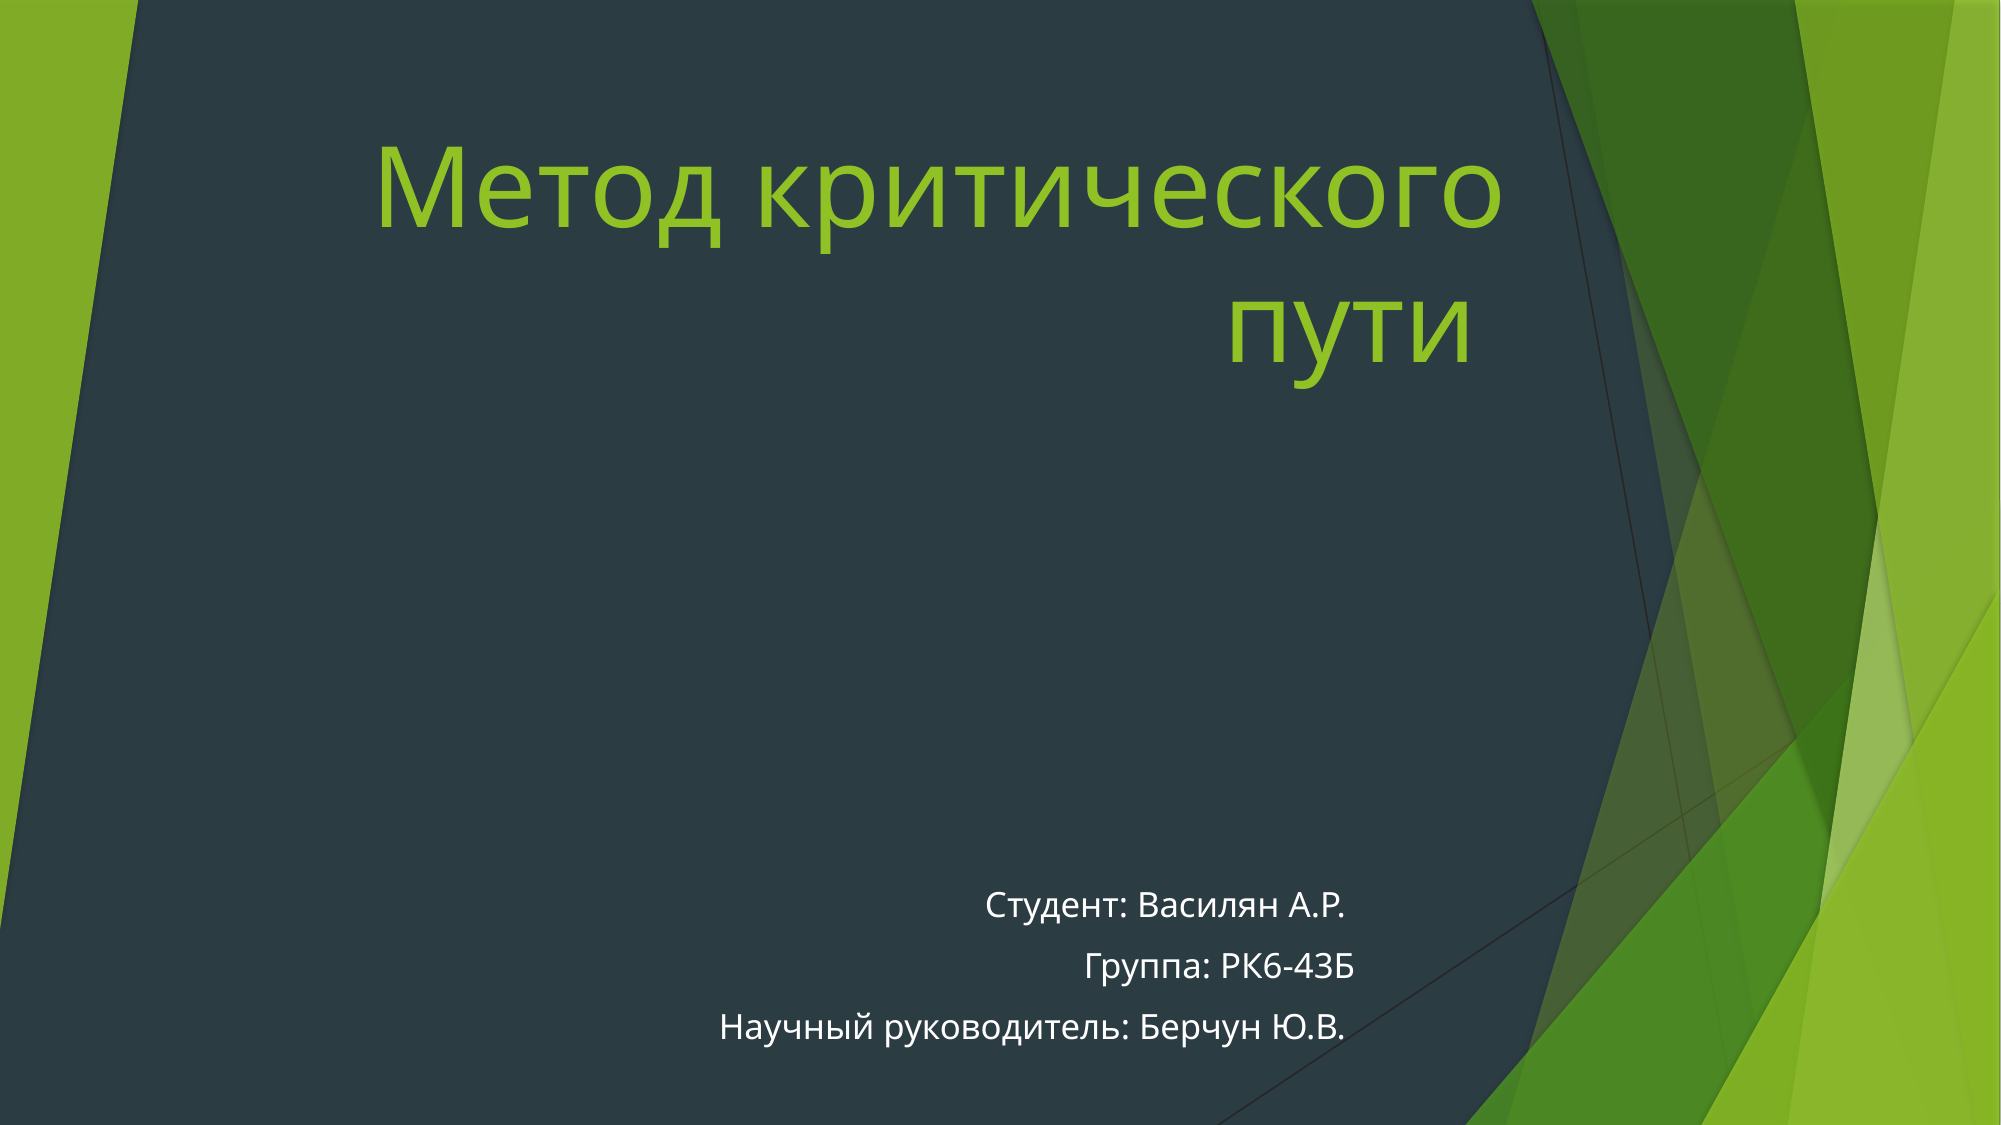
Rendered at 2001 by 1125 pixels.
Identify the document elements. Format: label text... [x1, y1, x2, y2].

title Метод критического пути [122, 122, 1522, 393]
subtitle Студент: Василян А.Р. Группа: РК6-43Б Научный руководитель: Берчун Ю.В. [122, 875, 1371, 1055]
